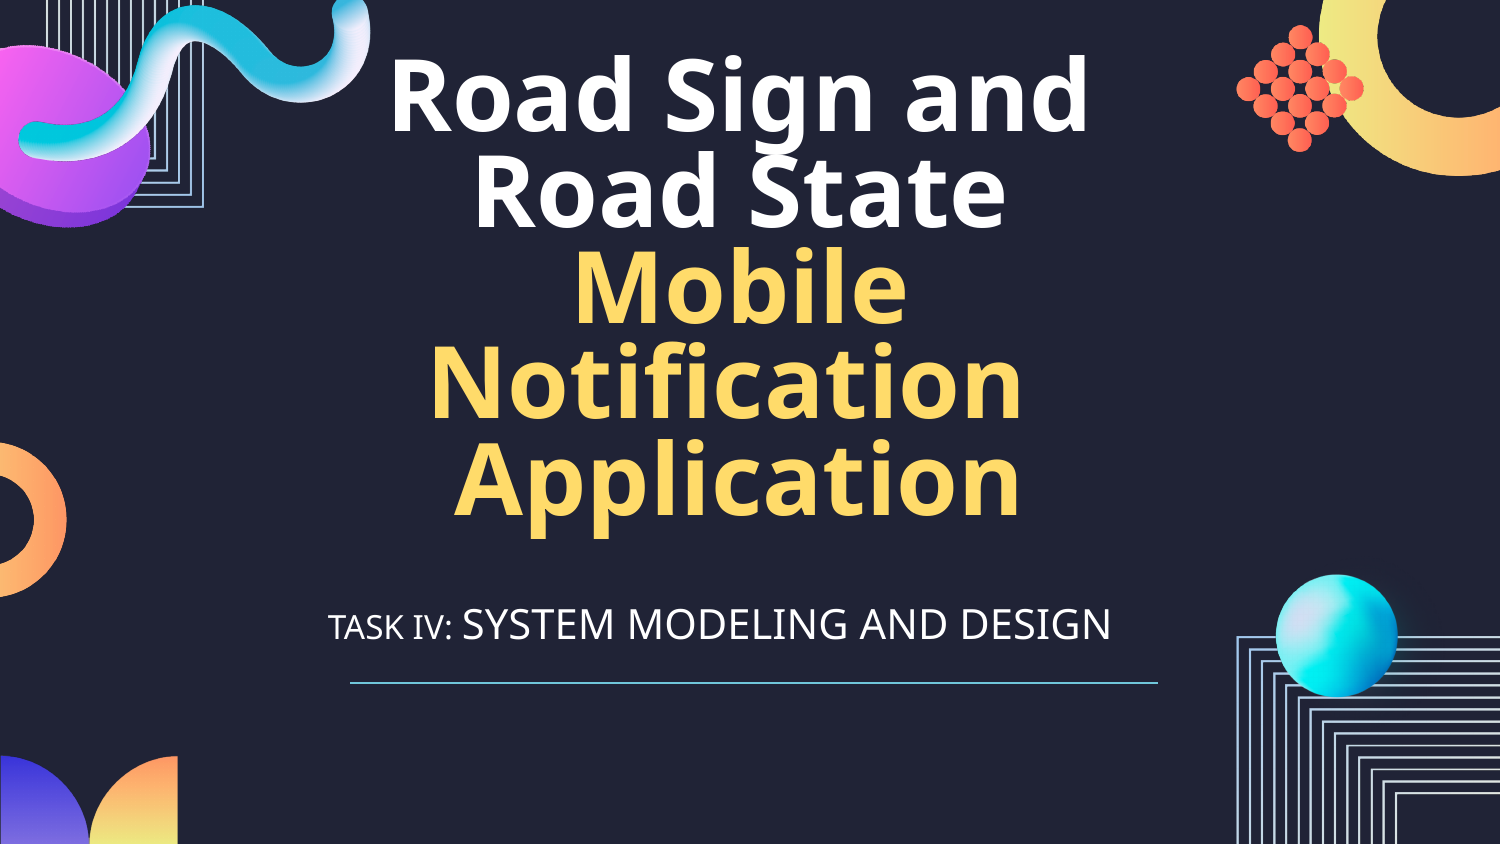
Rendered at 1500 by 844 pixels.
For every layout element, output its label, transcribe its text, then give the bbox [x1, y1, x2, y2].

picture [1, 756, 178, 844]
title Road Sign and Road State Mobile Notification Application [243, 120, 1237, 550]
picture [1236, 0, 1500, 176]
picture [1236, 524, 1500, 844]
picture [0, 441, 67, 598]
subtitle TASK IV: SYSTEM MODELING AND DESIGN [221, 575, 1220, 657]
picture [0, 0, 376, 254]
